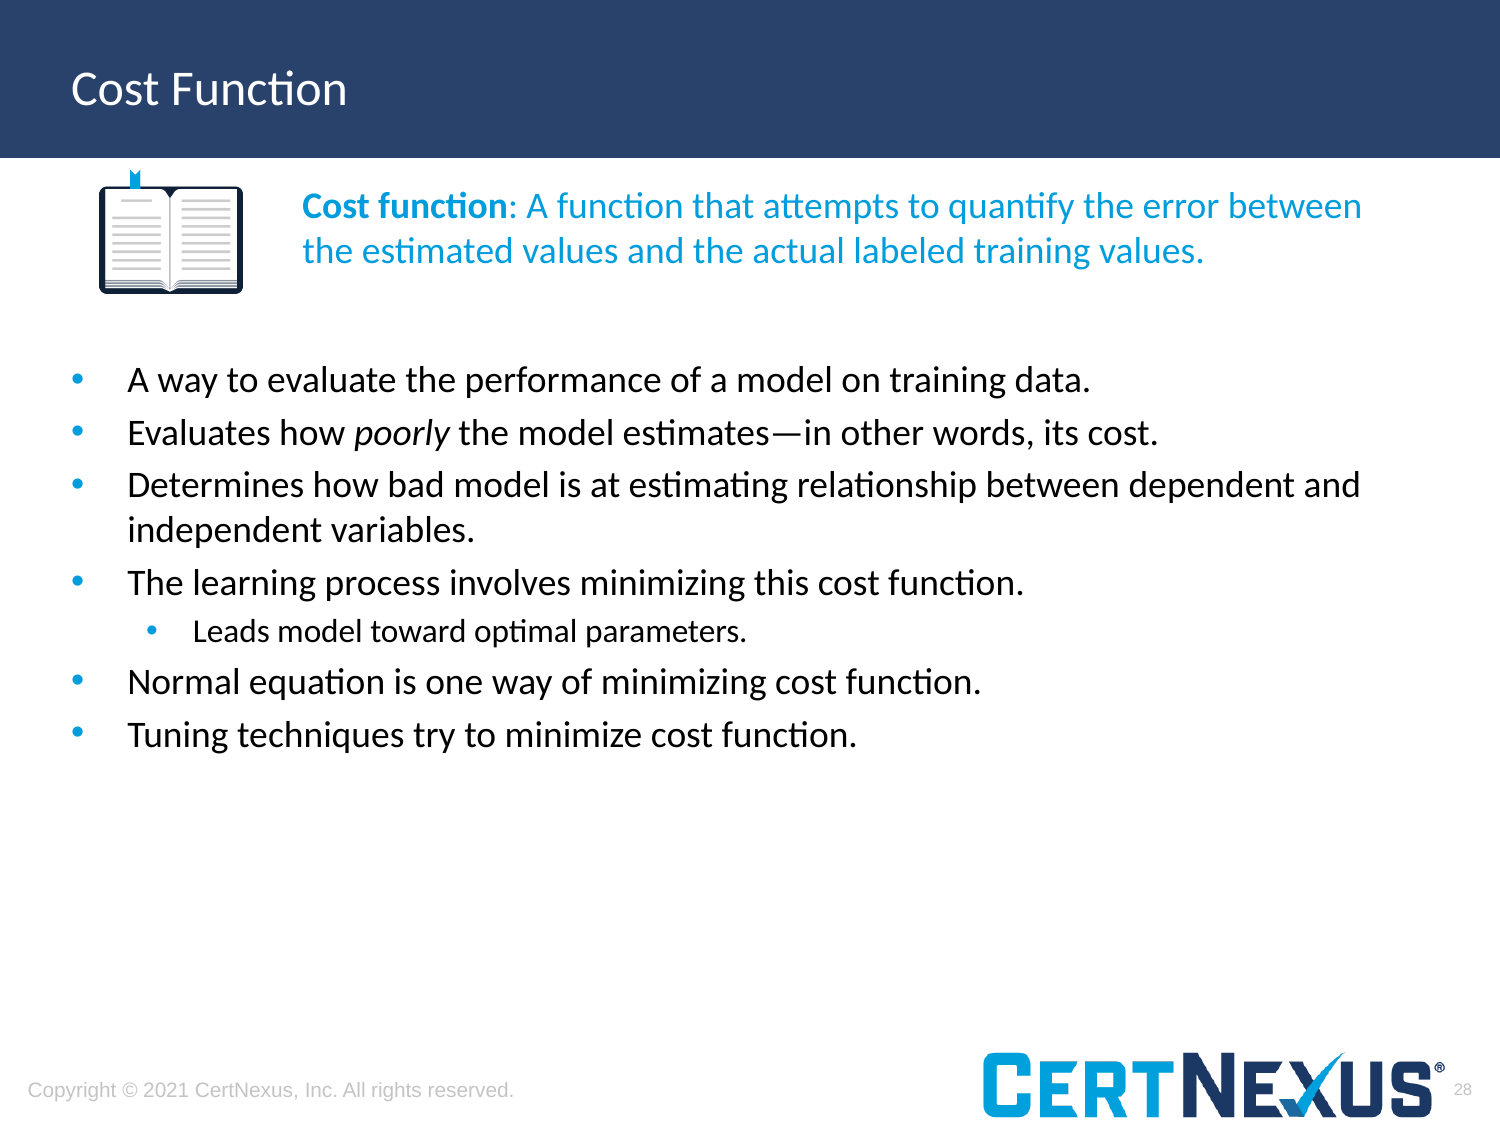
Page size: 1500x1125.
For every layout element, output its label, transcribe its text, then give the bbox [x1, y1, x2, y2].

list Cost function: A function that attempts to quantify the error between the estimated values and the actual labeled training values. [287, 173, 1425, 299]
slide_number 28 [1137, 1058, 1488, 1119]
title Cost Function [56, 16, 1350, 155]
picture [967, 1023, 1458, 1125]
picture [99, 169, 243, 294]
list A way to evaluate the performance of a model on training data. Evaluates how poorly the model estimates—in other words, its cost. Determines how bad model is at estimating relationship between dependent and independent variables. The learning process involves minimizing this cost function. Leads model toward optimal parameters. Normal equation is one way of minimizing cost function. Tuning techniques try to minimize cost function. [56, 348, 1444, 1007]
